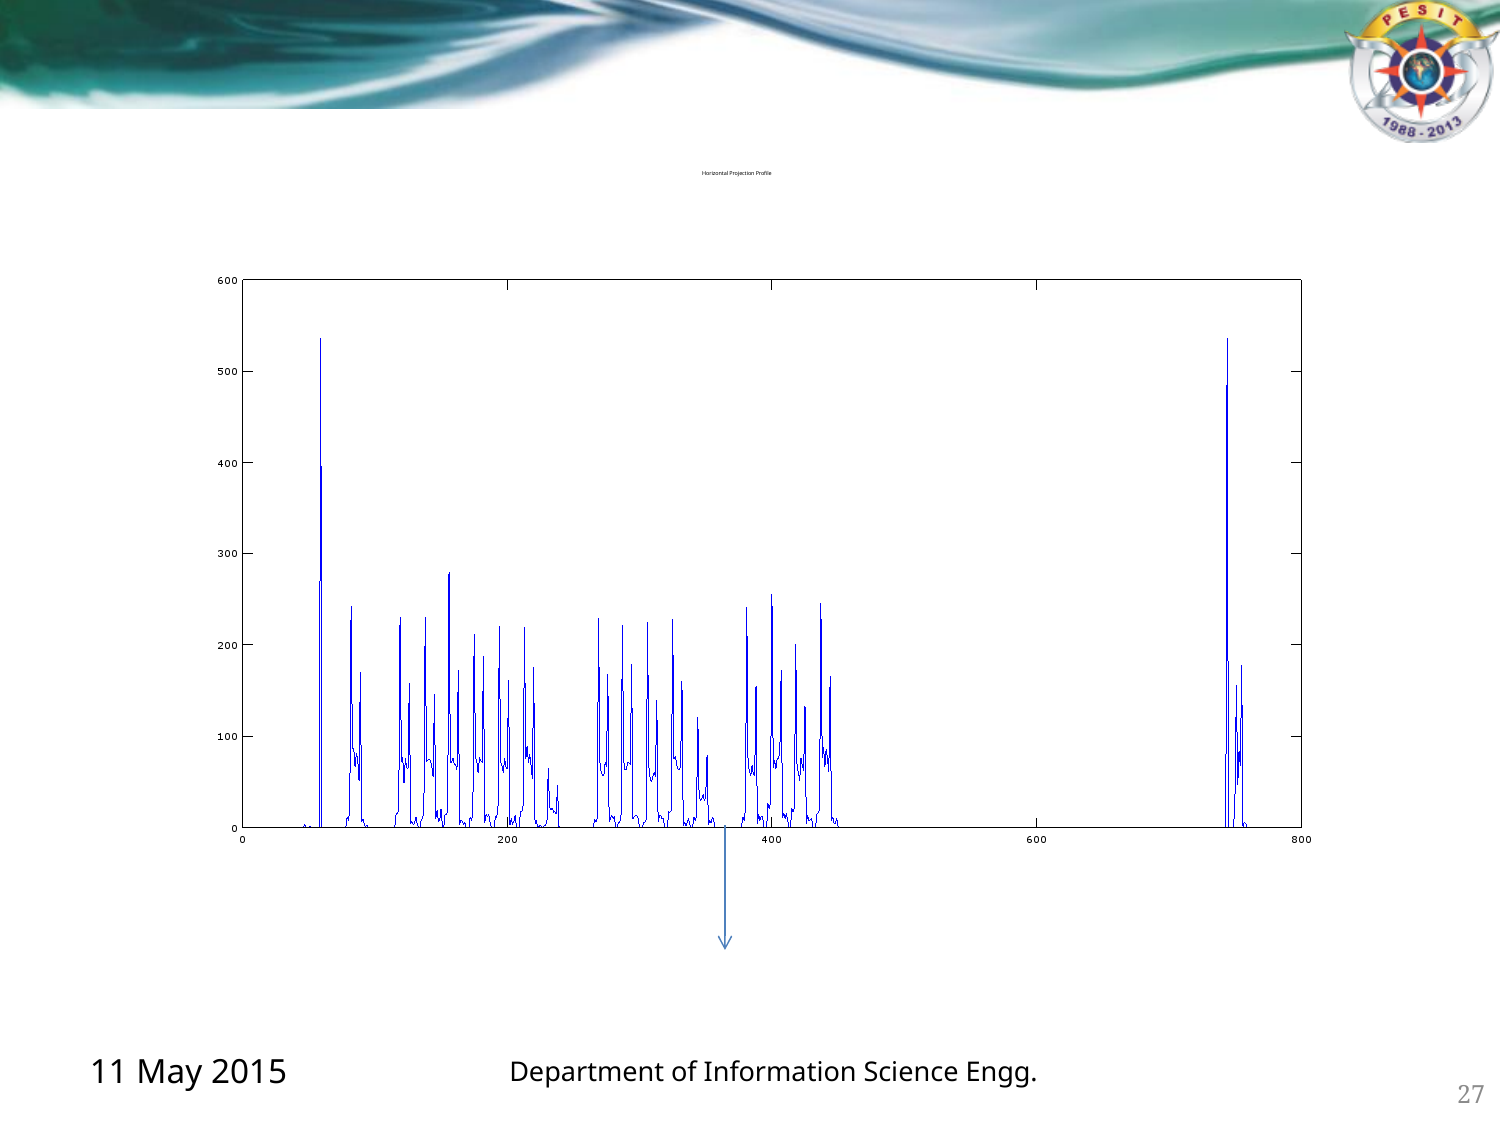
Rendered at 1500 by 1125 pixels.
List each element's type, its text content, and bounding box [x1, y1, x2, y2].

slide_number 27 [1149, 1065, 1500, 1125]
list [74, 237, 1426, 901]
title Horizontal Projection Profile Boundary line [62, 162, 1413, 313]
picture [0, 0, 1500, 143]
footer Department of Information Science Engg. [431, 1046, 1117, 1103]
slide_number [75, 1042, 425, 1103]
